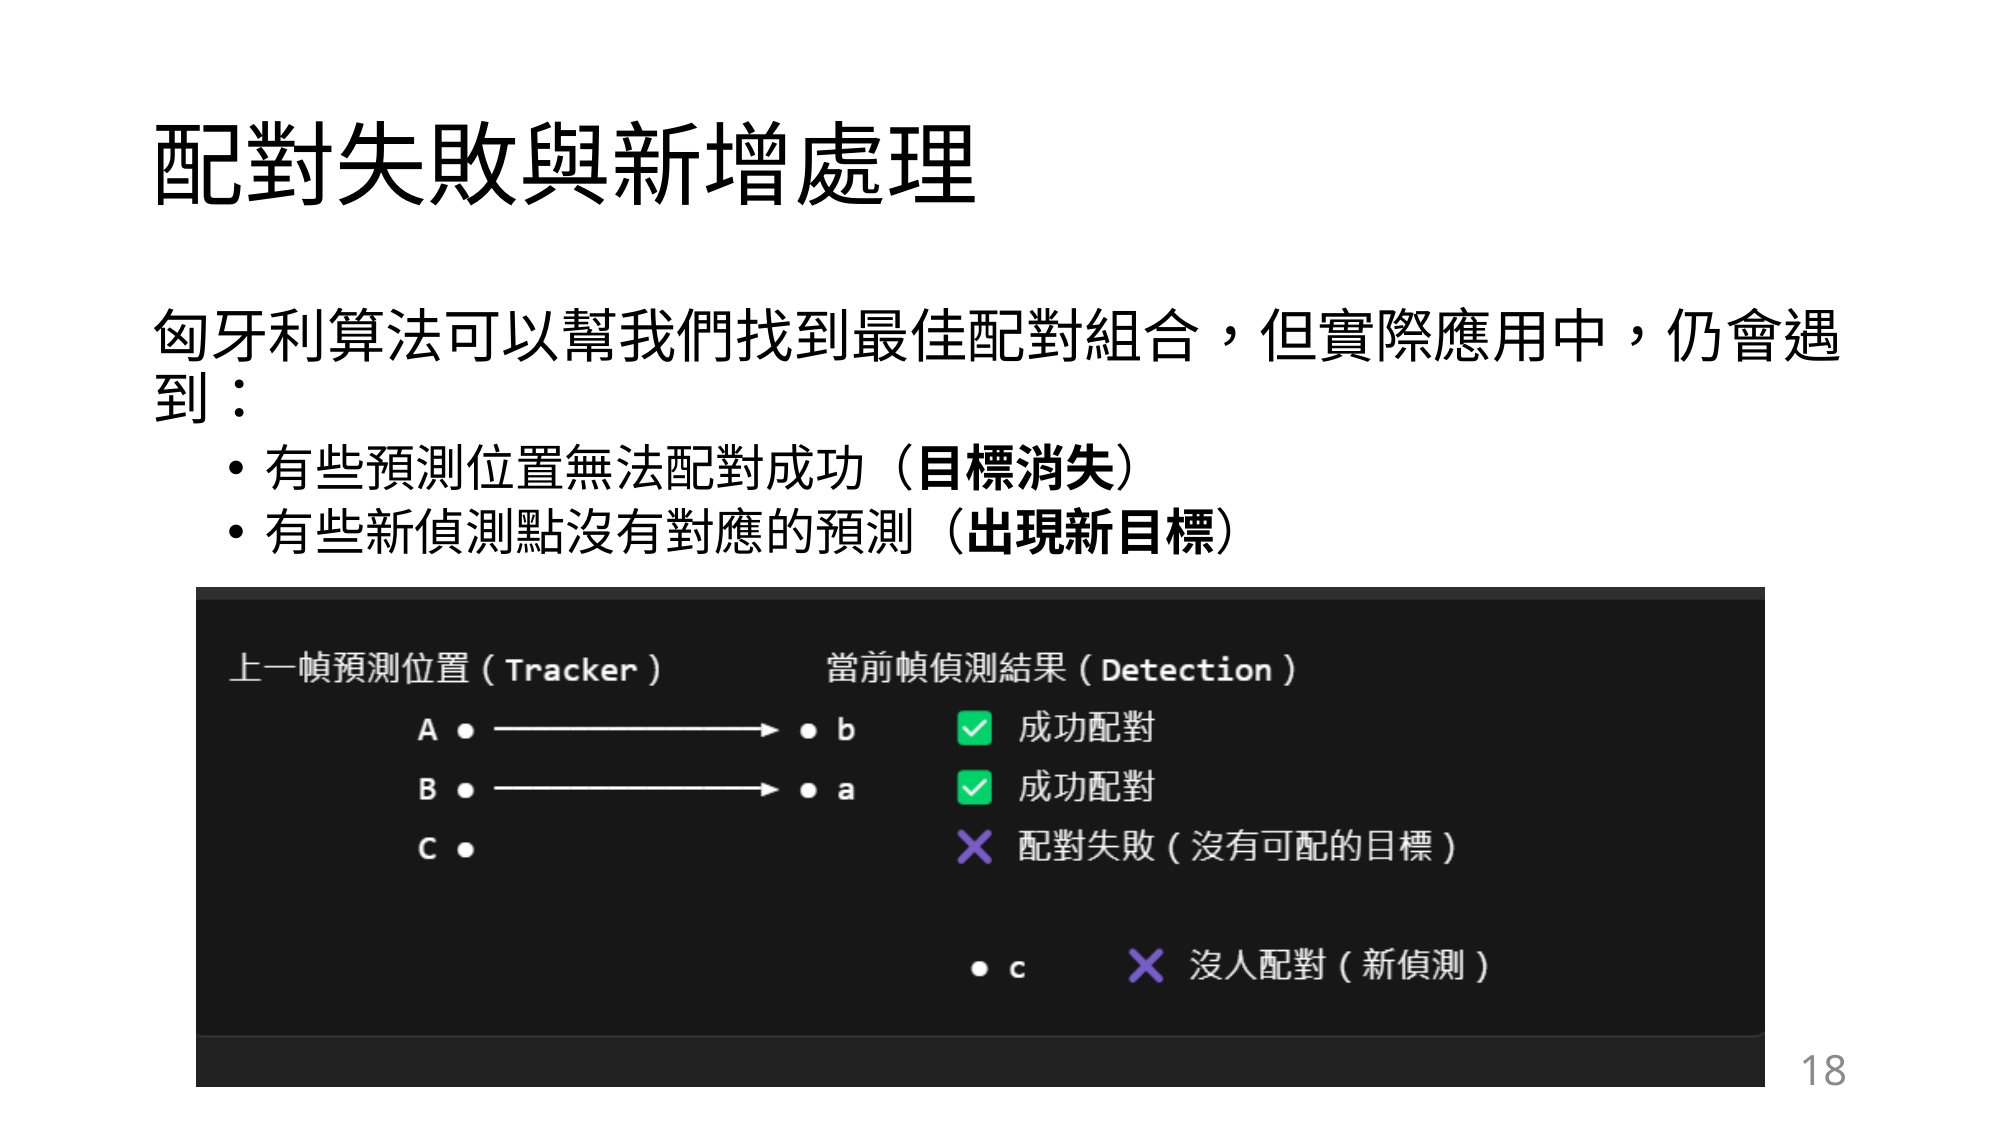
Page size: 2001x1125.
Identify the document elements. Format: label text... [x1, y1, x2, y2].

slide_number 18 [1412, 1042, 1863, 1103]
picture [196, 587, 1765, 1087]
title 配對失敗與新增處理 [137, 59, 1863, 278]
list 匈牙利算法可以幫我們找到最佳配對組合，但實際應用中，仍會遇到： 有些預測位置無法配對成功（目標消失） 有些新偵測點沒有對應的預測（出現新目標） [137, 299, 1863, 1014]
